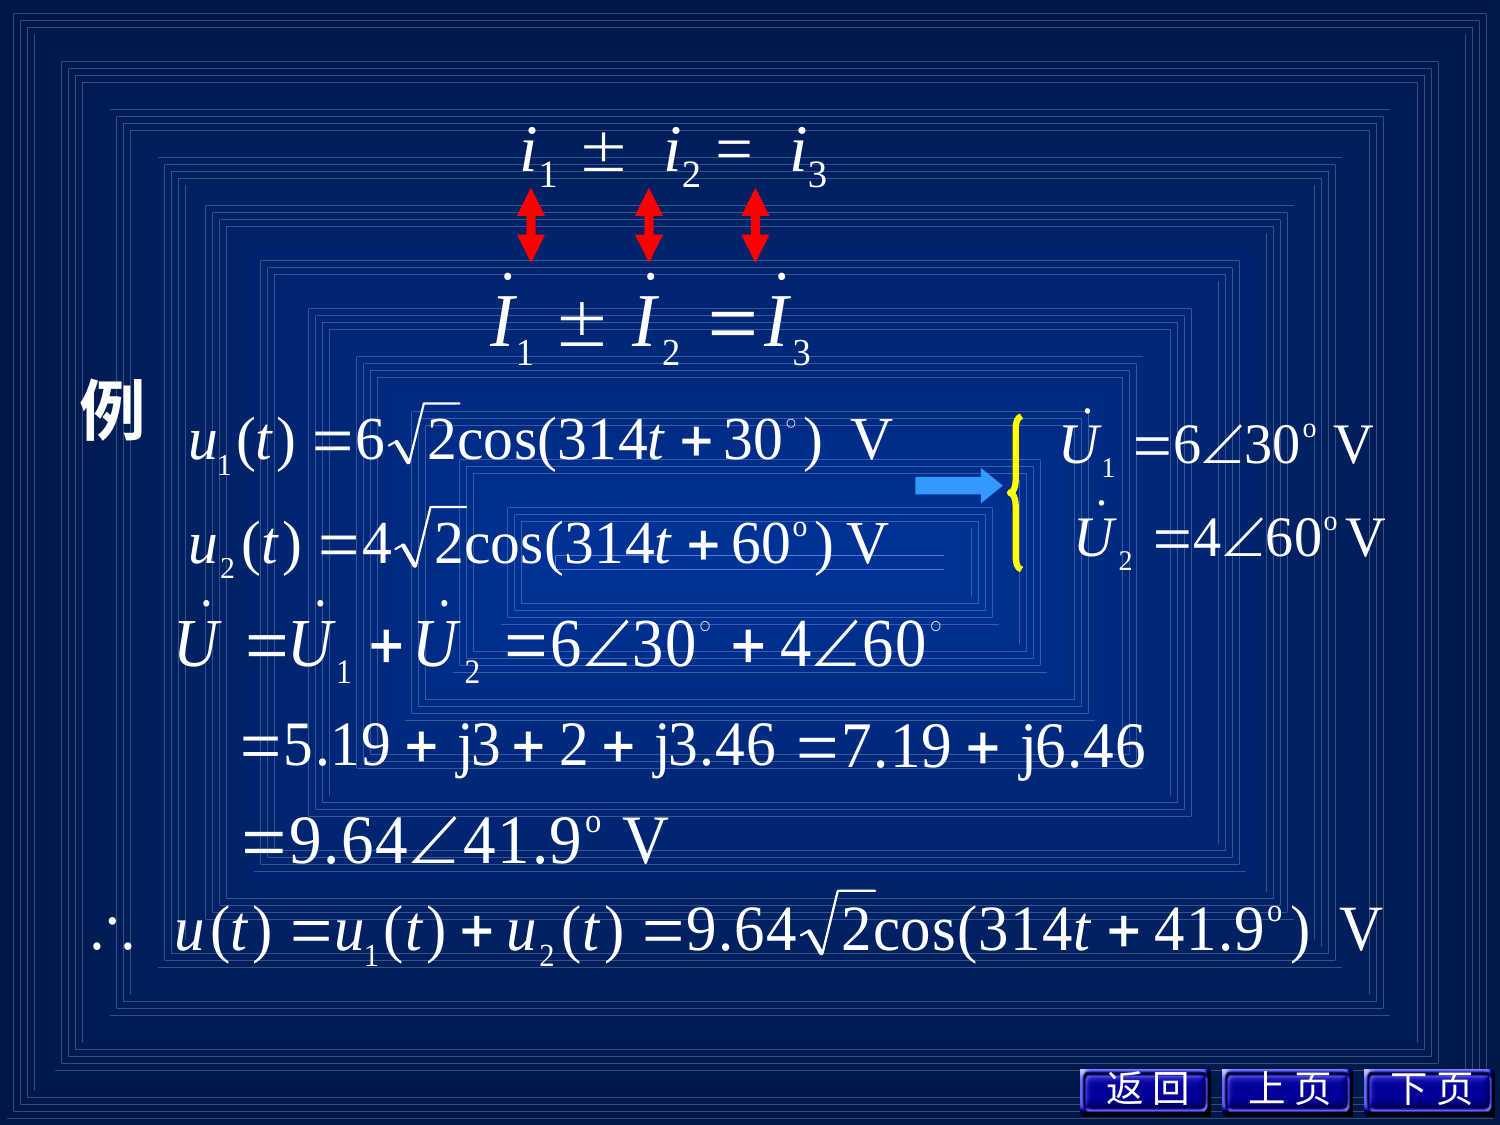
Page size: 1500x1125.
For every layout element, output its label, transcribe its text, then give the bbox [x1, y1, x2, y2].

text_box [170, 592, 951, 695]
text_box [1222, 1057, 1353, 1118]
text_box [1056, 403, 1409, 578]
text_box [229, 793, 680, 877]
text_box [478, 96, 841, 377]
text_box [785, 711, 1155, 793]
text_box 例 [64, 361, 162, 457]
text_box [1080, 1057, 1211, 1118]
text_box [229, 711, 783, 792]
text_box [182, 392, 904, 587]
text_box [88, 876, 1397, 977]
text_box [1009, 416, 1022, 570]
text_box [915, 467, 1003, 504]
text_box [1364, 1057, 1495, 1118]
